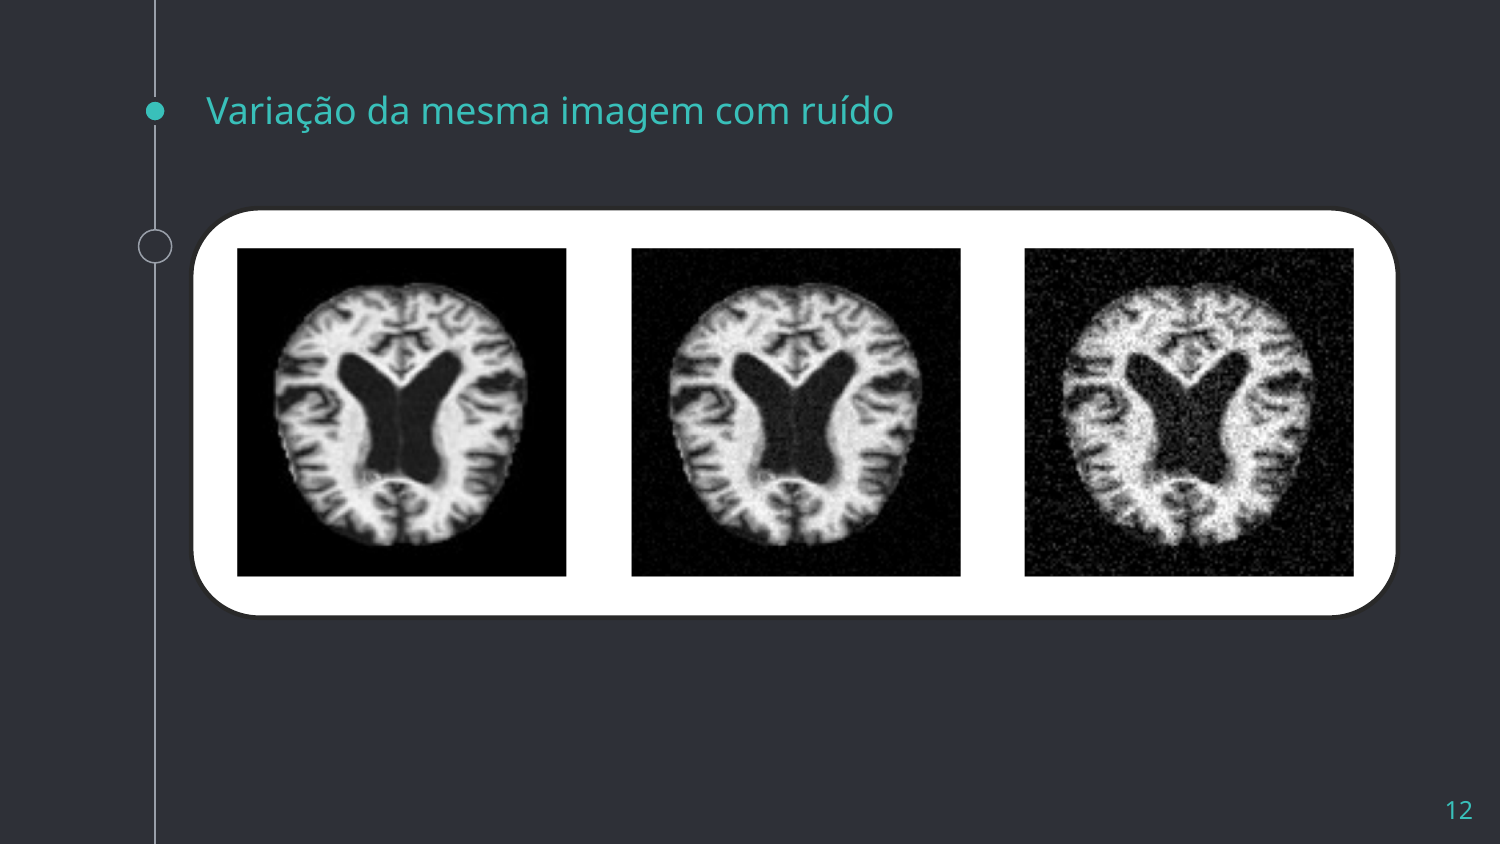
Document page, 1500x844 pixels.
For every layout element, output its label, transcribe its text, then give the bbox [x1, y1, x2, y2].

text_box [191, 208, 1399, 618]
title Variação da mesma imagem com ruído [191, 90, 1317, 147]
slide_number ‹#› [1398, 779, 1489, 832]
picture [227, 239, 1362, 587]
